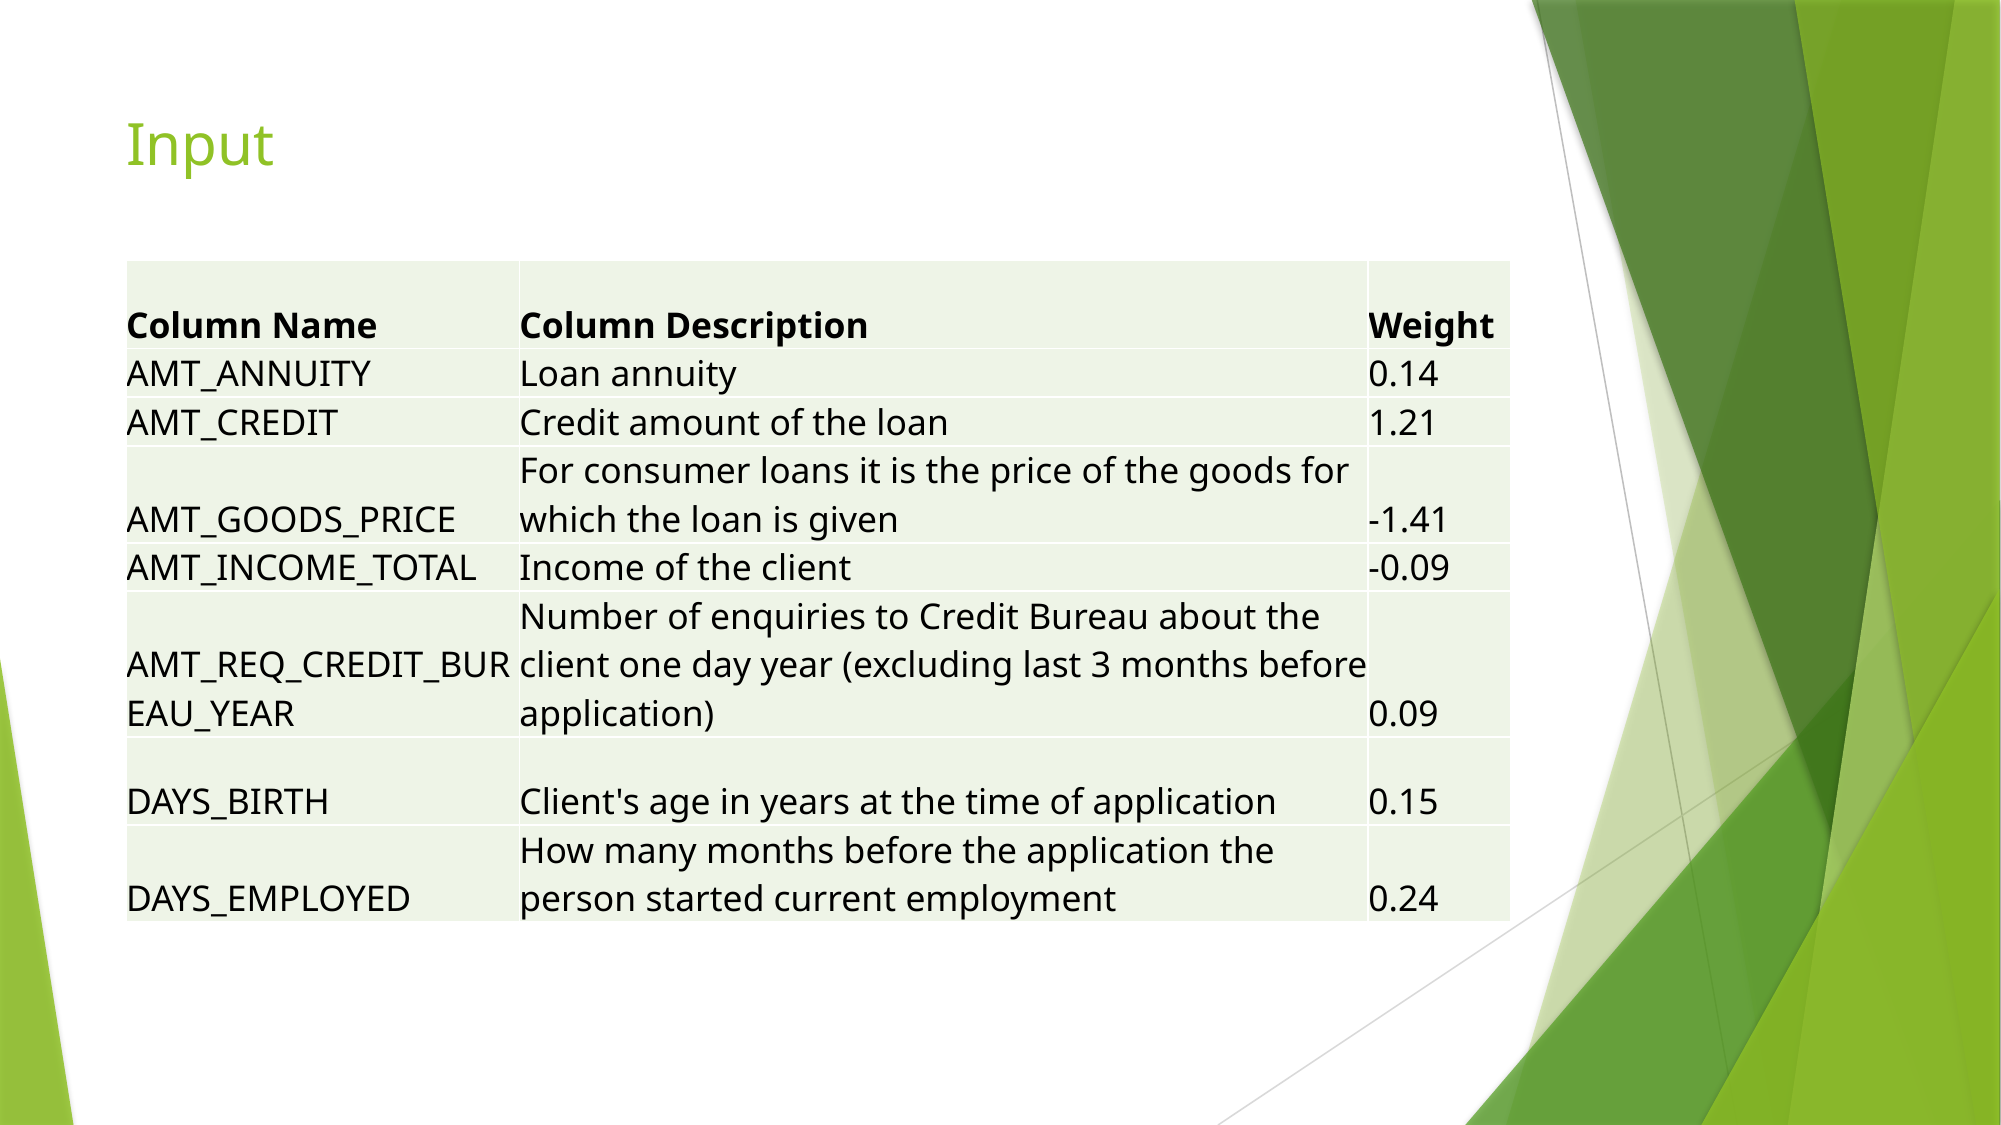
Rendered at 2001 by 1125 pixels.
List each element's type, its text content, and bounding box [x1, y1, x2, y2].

table_cell Credit amount of the loan [520, 398, 1367, 445]
table_cell Client's age in years at the time of application [520, 738, 1367, 824]
table_cell AMT_ANNUITY [127, 349, 519, 396]
table_cell AMT_INCOME_TOTAL [127, 544, 519, 590]
table_cell 1.21 [1369, 398, 1510, 445]
table_cell 0.14 [1369, 349, 1510, 396]
table_cell 0.09 [1369, 592, 1510, 736]
table_cell DAYS_BIRTH [127, 738, 519, 824]
table_cell -1.41 [1369, 447, 1510, 542]
table_cell -0.09 [1369, 544, 1510, 590]
table_cell DAYS_EMPLOYED [127, 826, 519, 921]
table_cell Income of the client [520, 544, 1367, 590]
table_cell Loan annuity [520, 349, 1367, 396]
table_header Column Name [127, 261, 519, 348]
title Input [111, 99, 1522, 317]
table_cell For consumer loans it is the price of the goods for which the loan is given [520, 447, 1367, 542]
table_cell AMT_REQ_CREDIT_BUREAU_YEAR [127, 592, 519, 736]
table_cell 0.15 [1369, 738, 1510, 824]
table_cell 0.24 [1369, 826, 1510, 921]
table_header Weight [1369, 261, 1510, 348]
table_header Column Description [520, 261, 1367, 348]
table_cell AMT_CREDIT [127, 398, 519, 445]
table_cell AMT_GOODS_PRICE [127, 447, 519, 542]
table_cell How many months before the application the person started current employment [520, 826, 1367, 921]
table_cell Number of enquiries to Credit Bureau about the client one day year (excluding last 3 months before application) [520, 592, 1367, 736]
